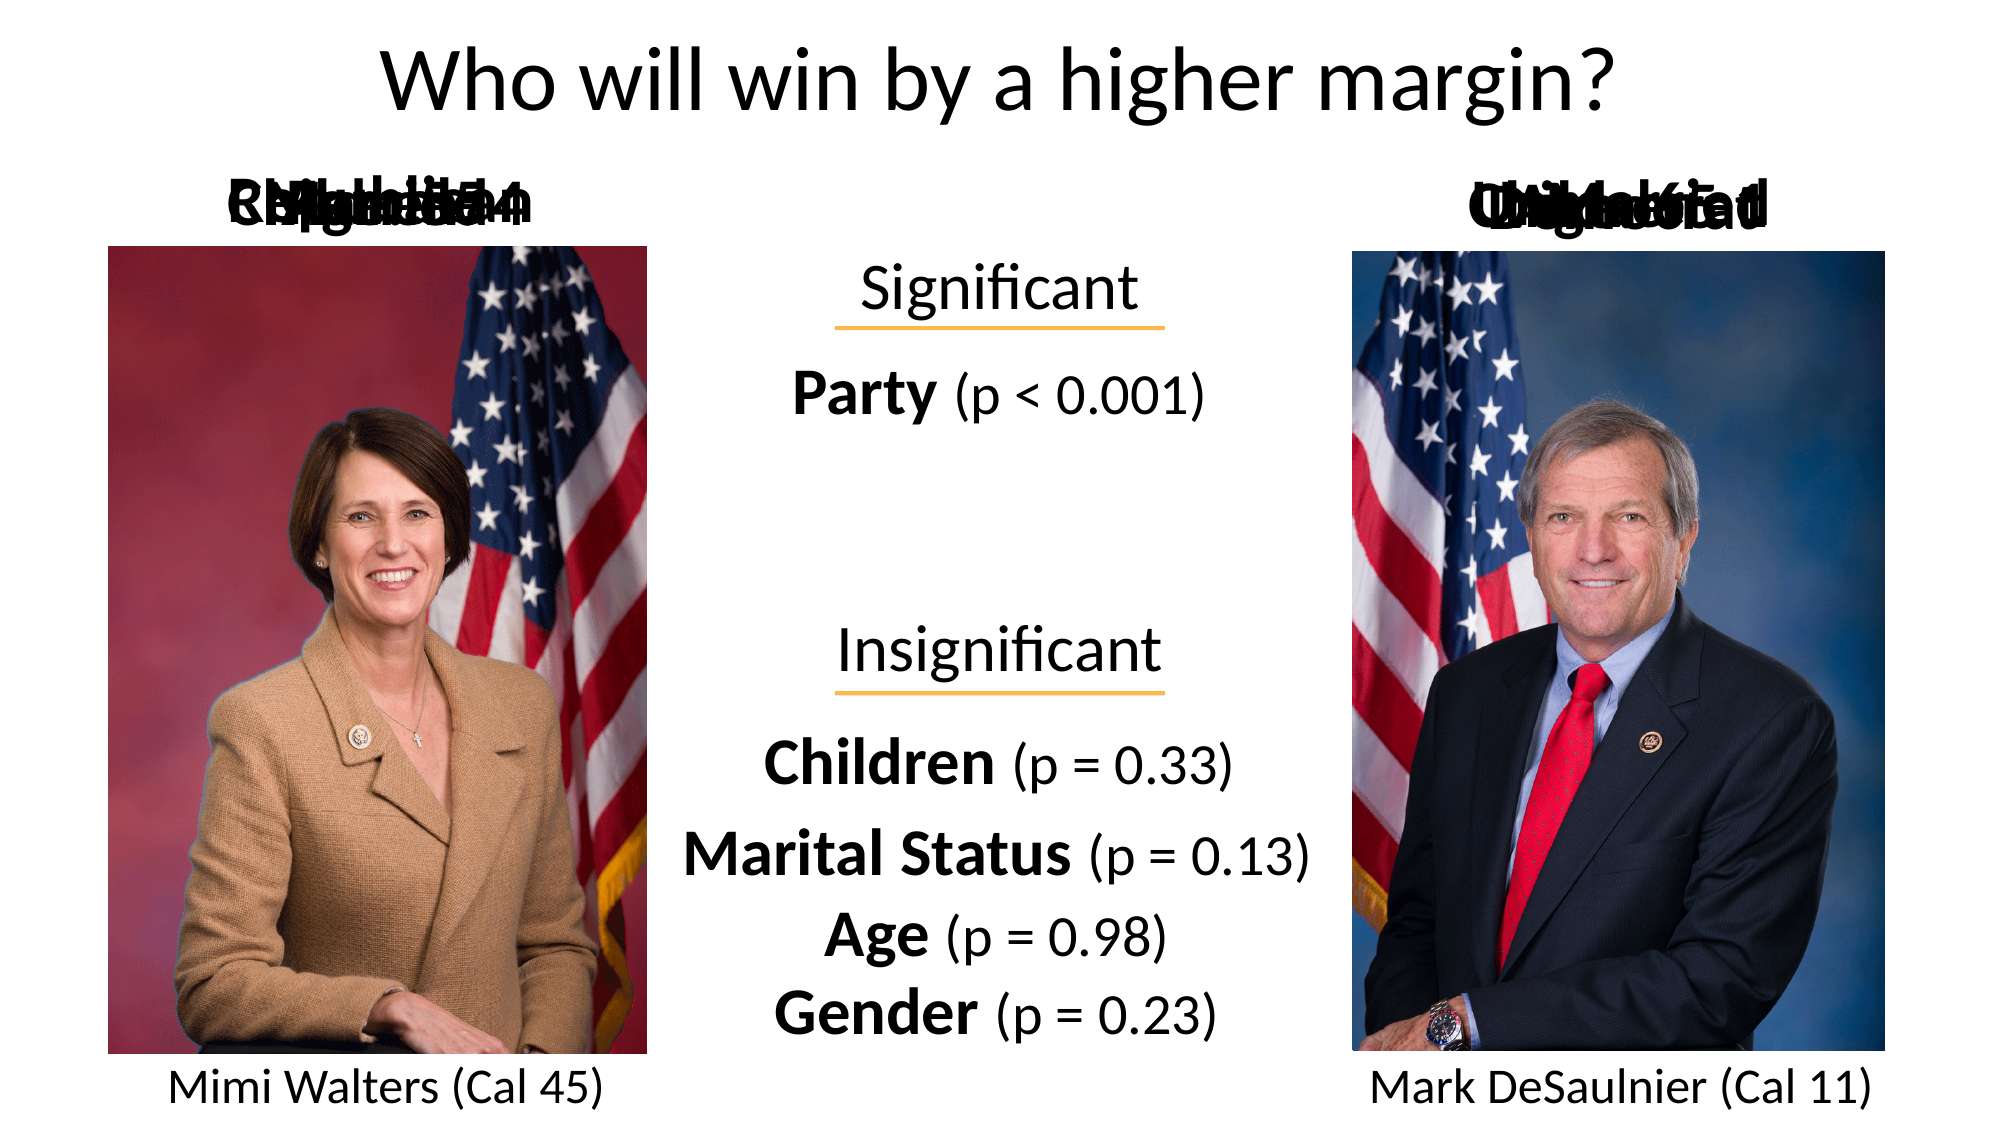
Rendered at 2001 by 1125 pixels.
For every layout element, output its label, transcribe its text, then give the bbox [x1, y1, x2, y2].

text_box Female [117, 123, 655, 282]
text_box Unmarried [1352, 124, 1890, 128]
text_box Mimi Walters (Cal 45) [35, 1007, 737, 1125]
picture [1352, 251, 1885, 1051]
title Who will win by a higher margin? [137, 1, 1863, 161]
text_box Marital Status (p = 0.13) [647, 774, 1348, 855]
text_box Party (p < 0.001) [747, 313, 1252, 473]
text_box Married [108, 124, 112, 246]
text_box Significant [816, 208, 1184, 313]
text_box Age (p = 0.98) [647, 855, 1348, 1007]
text_box Mark DeSaulnier (Cal 11) [1271, 1007, 1972, 1125]
text_box Children (p = 0.33) [725, 683, 1275, 774]
text_box Gender (p = 0.23) [646, 933, 1347, 1093]
picture [108, 246, 647, 1054]
text_box Male [1347, 125, 1885, 285]
text_box Democrat [1885, 128, 1892, 288]
text_box Insignificant [816, 570, 1184, 683]
text_box Republican [112, 121, 650, 246]
